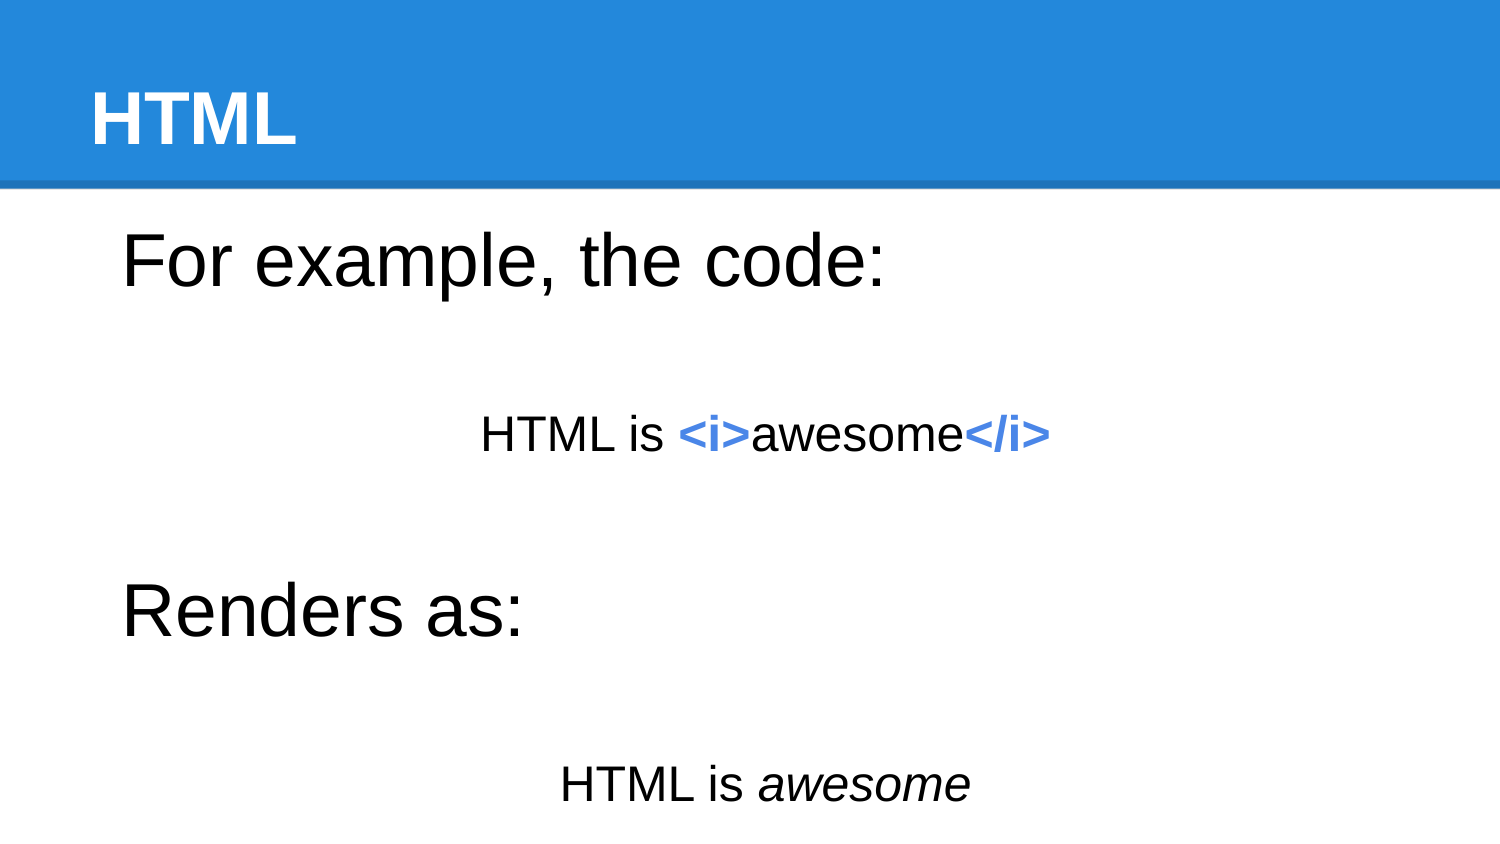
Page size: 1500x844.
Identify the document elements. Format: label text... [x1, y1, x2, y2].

list For example, the code: HTML is <i>awesome</i> Renders as: HTML is awesome [75, 196, 1425, 808]
title HTML [75, 33, 1425, 175]
